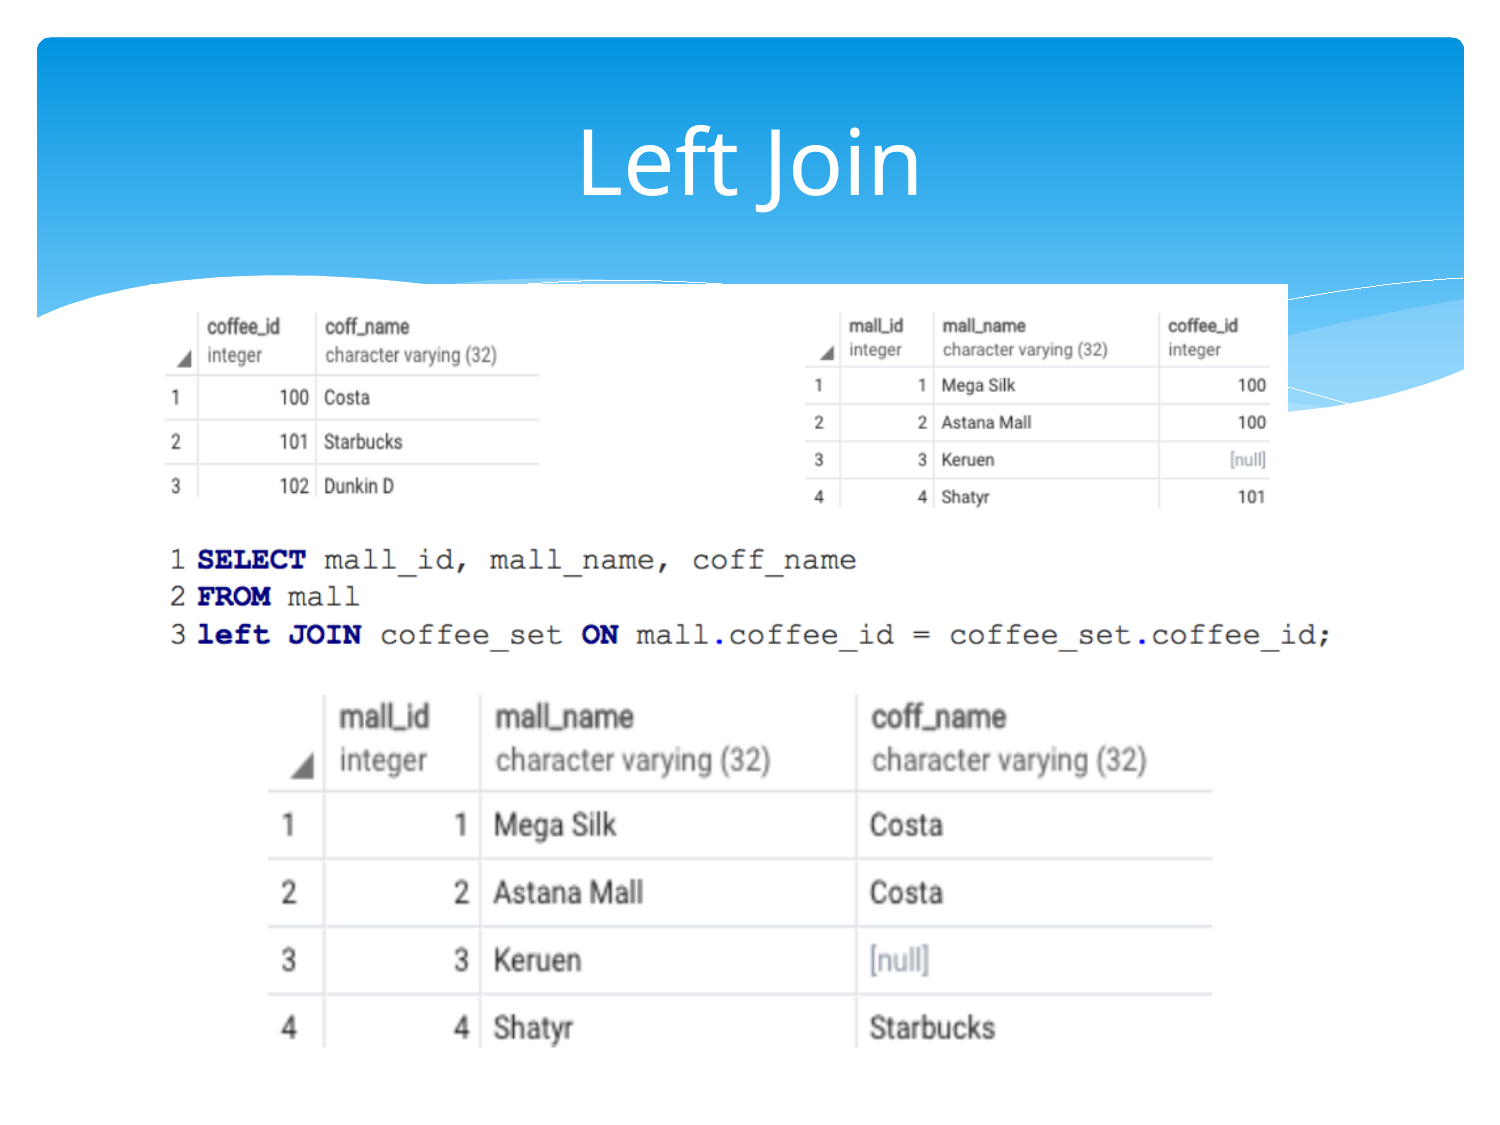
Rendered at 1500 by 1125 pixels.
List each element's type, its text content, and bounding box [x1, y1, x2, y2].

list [149, 149, 1288, 680]
title Left Join [75, 55, 1425, 261]
picture [249, 674, 1251, 1090]
picture [162, 524, 1351, 662]
